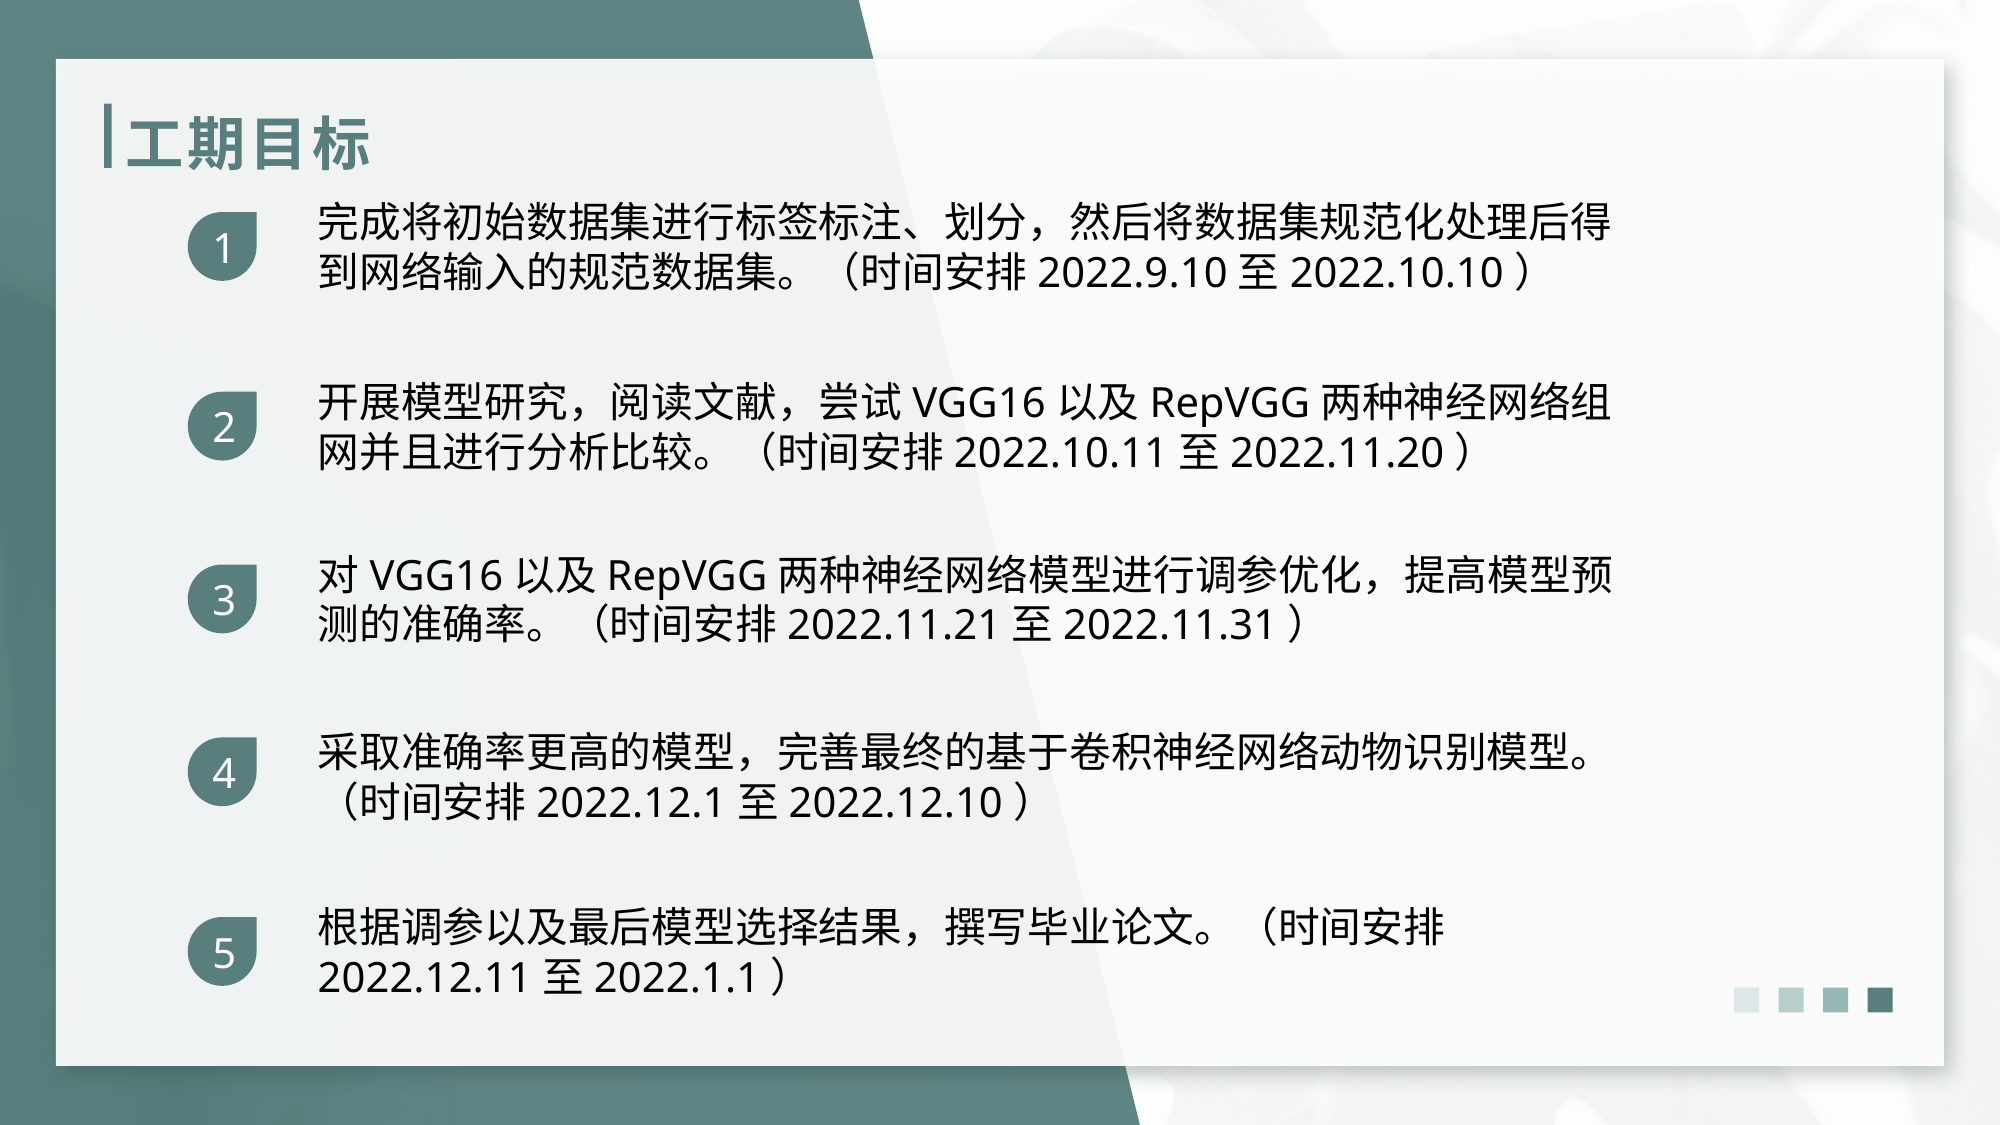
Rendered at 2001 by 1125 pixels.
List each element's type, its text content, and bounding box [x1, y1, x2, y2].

text_box 2 [186, 390, 258, 462]
text_box 根据调参以及最后模型选择结果，撰写毕业论文。（时间安排2022.12.11至2022.1.1） [303, 893, 1653, 1009]
text_box 1 [186, 210, 258, 282]
text_box 完成将初始数据集进行标签标注、划分，然后将数据集规范化处理后得到网络输入的规范数据集。（时间安排2022.9.10至2022.10.10） [303, 188, 1653, 304]
text_box 采取准确率更高的模型，完善最终的基于卷积神经网络动物识别模型。（时间安排2022.12.1至2022.12.10） [303, 718, 1653, 834]
title 工期目标 [110, 105, 900, 179]
text_box 4 [186, 736, 258, 808]
text_box 开展模型研究，阅读文献，尝试VGG16以及RepVGG两种神经网络组网并且进行分析比较。（时间安排2022.10.11至2022.11.20） [303, 368, 1653, 483]
text_box 对VGG16以及RepVGG两种神经网络模型进行调参优化，提高模型预测的准确率。（时间安排2022.11.21至2022.11.31） [303, 541, 1653, 656]
text_box 3 [186, 563, 258, 635]
text_box 5 [186, 915, 258, 987]
